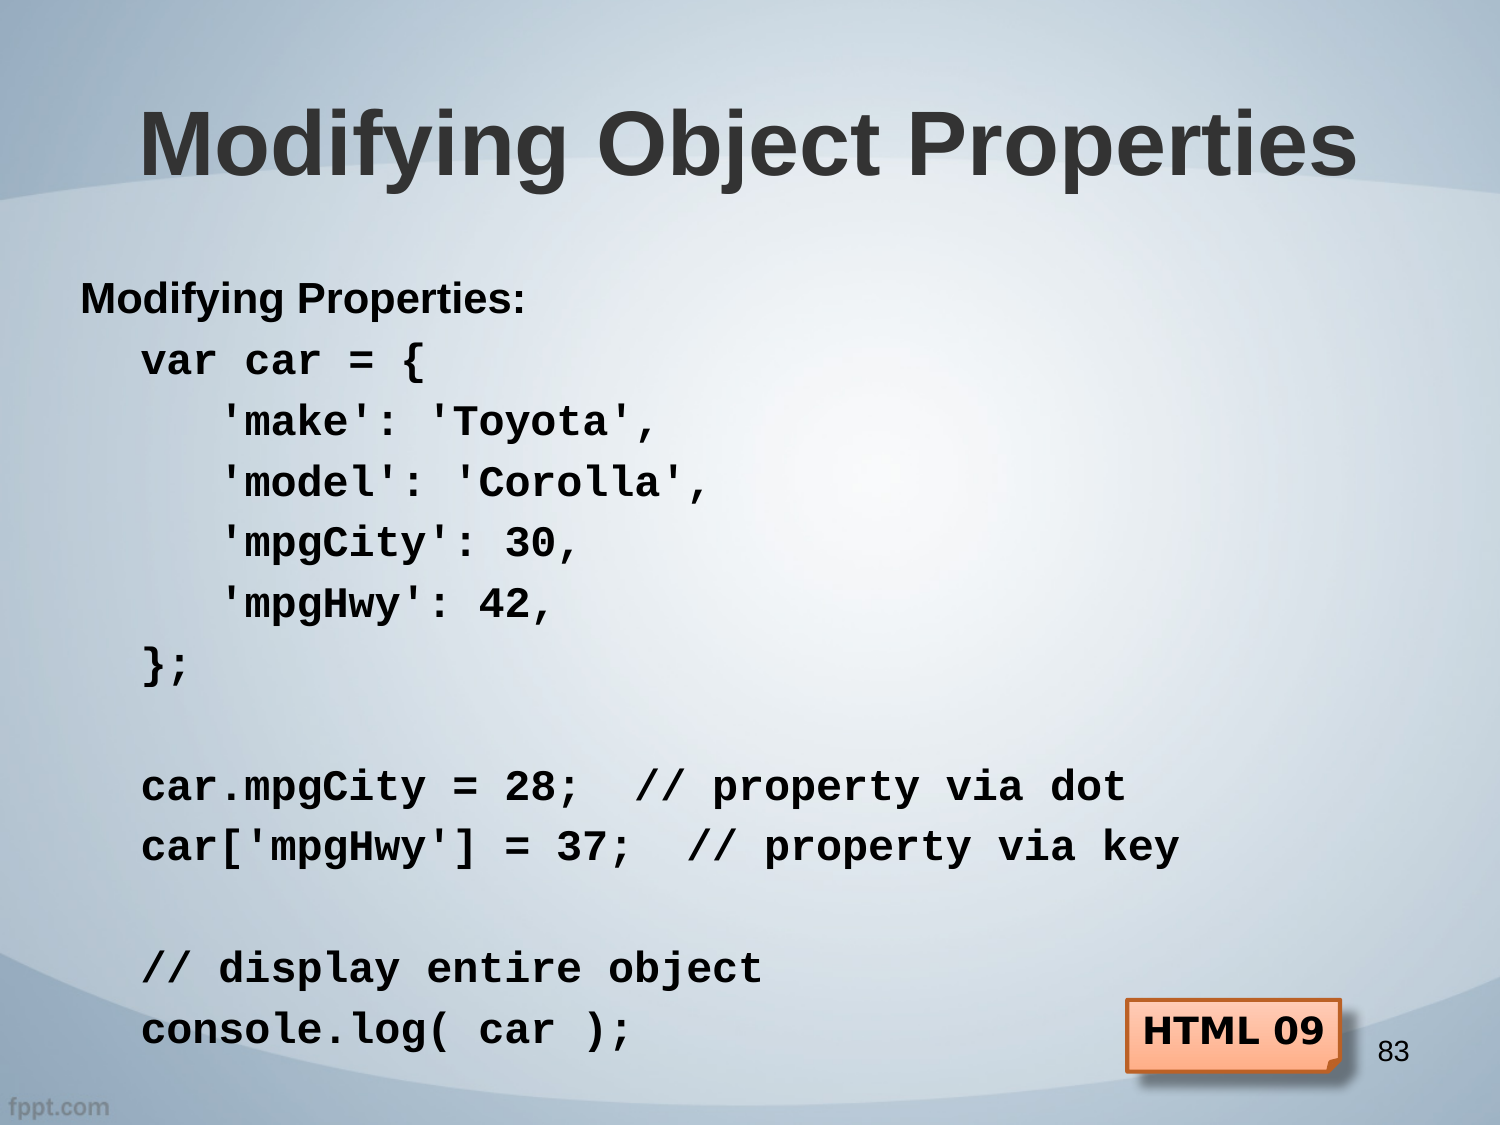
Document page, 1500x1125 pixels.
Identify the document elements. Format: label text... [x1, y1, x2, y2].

list Modifying Properties: var car = { 'make': 'Toyota', 'model': 'Corolla', 'mpgCity': 30, 'mpgHwy': 42, }; car.mpgCity = 28; // property via dot car['mpgHwy'] = 37; // property via key // display entire object console.log( car ); [64, 262, 1447, 1071]
slide_number 83 [1074, 1024, 1425, 1103]
picture [0, 0, 1500, 1125]
title Modifying Object Properties [75, 45, 1425, 233]
text_box HTML 09 [1127, 999, 1341, 1072]
